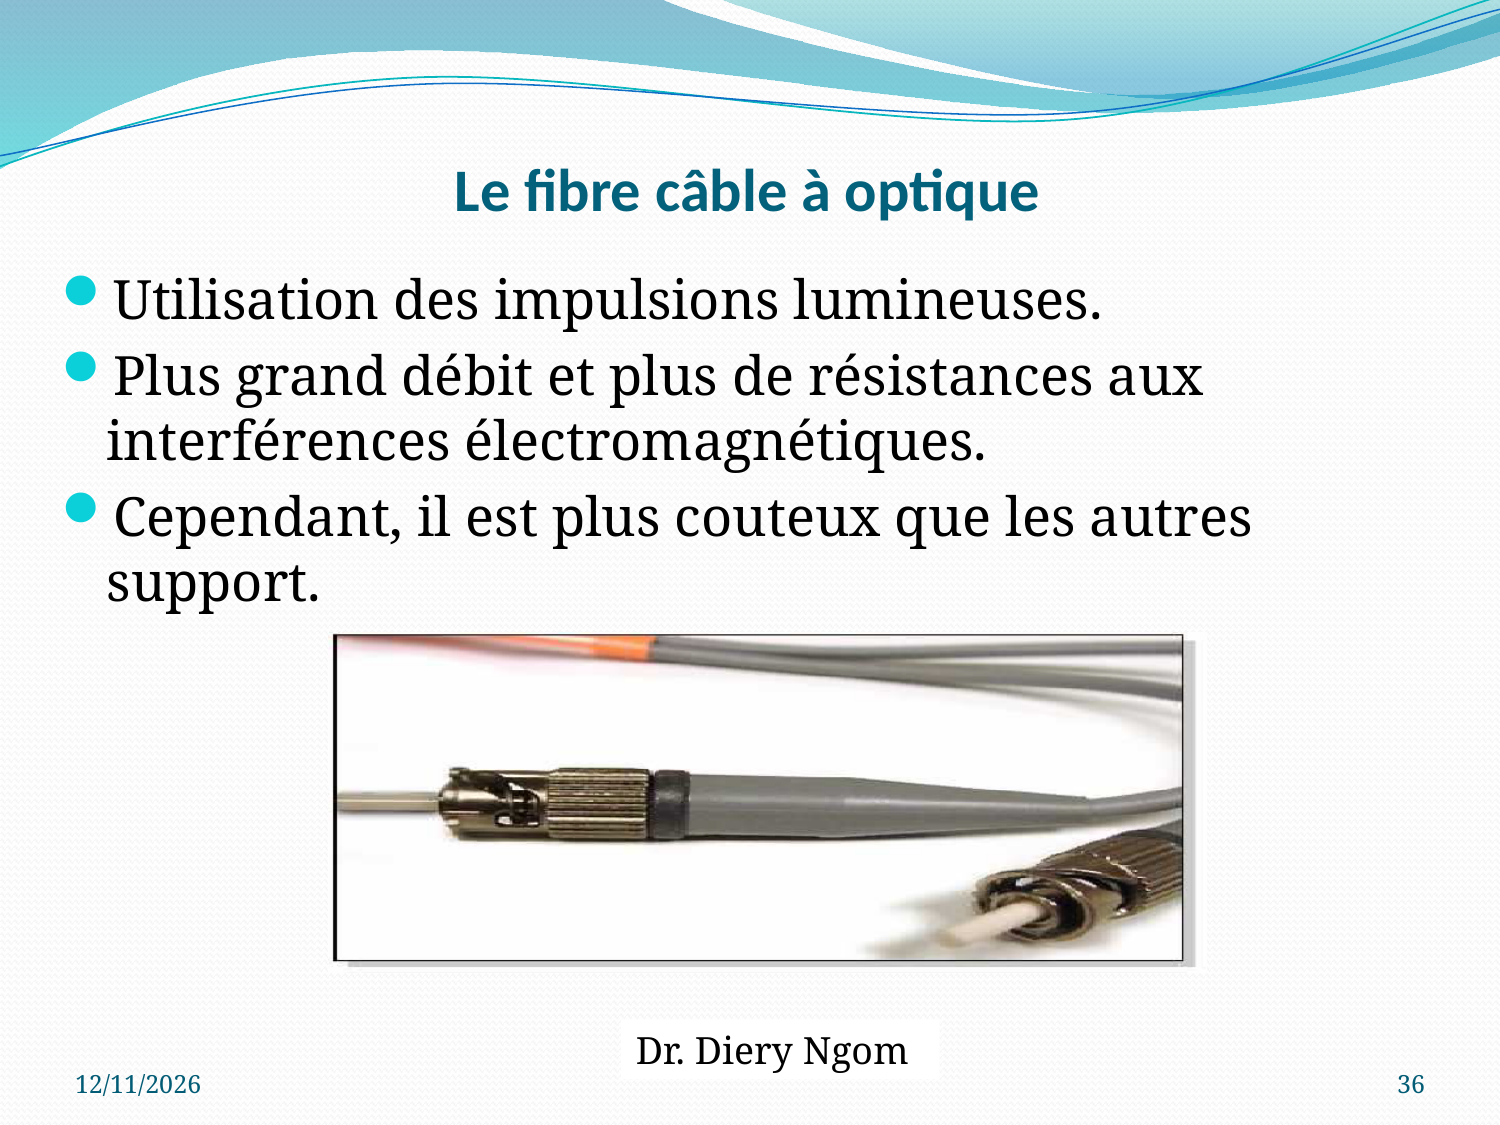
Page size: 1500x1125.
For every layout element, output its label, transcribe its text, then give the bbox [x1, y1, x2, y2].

picture [327, 632, 1208, 973]
text_box Dr. Diery Ngom [621, 1019, 940, 1080]
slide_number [75, 1042, 425, 1103]
list Utilisation des impulsions lumineuses. Plus grand débit et plus de résistances aux interférences électromagnétiques. Cependant, il est plus couteux que les autres support. [46, 257, 1454, 1024]
slide_number 36 [1299, 1042, 1425, 1103]
title Les répéteurs [321, 634, 1212, 986]
title Le fibre câble à optique [58, 128, 1437, 224]
